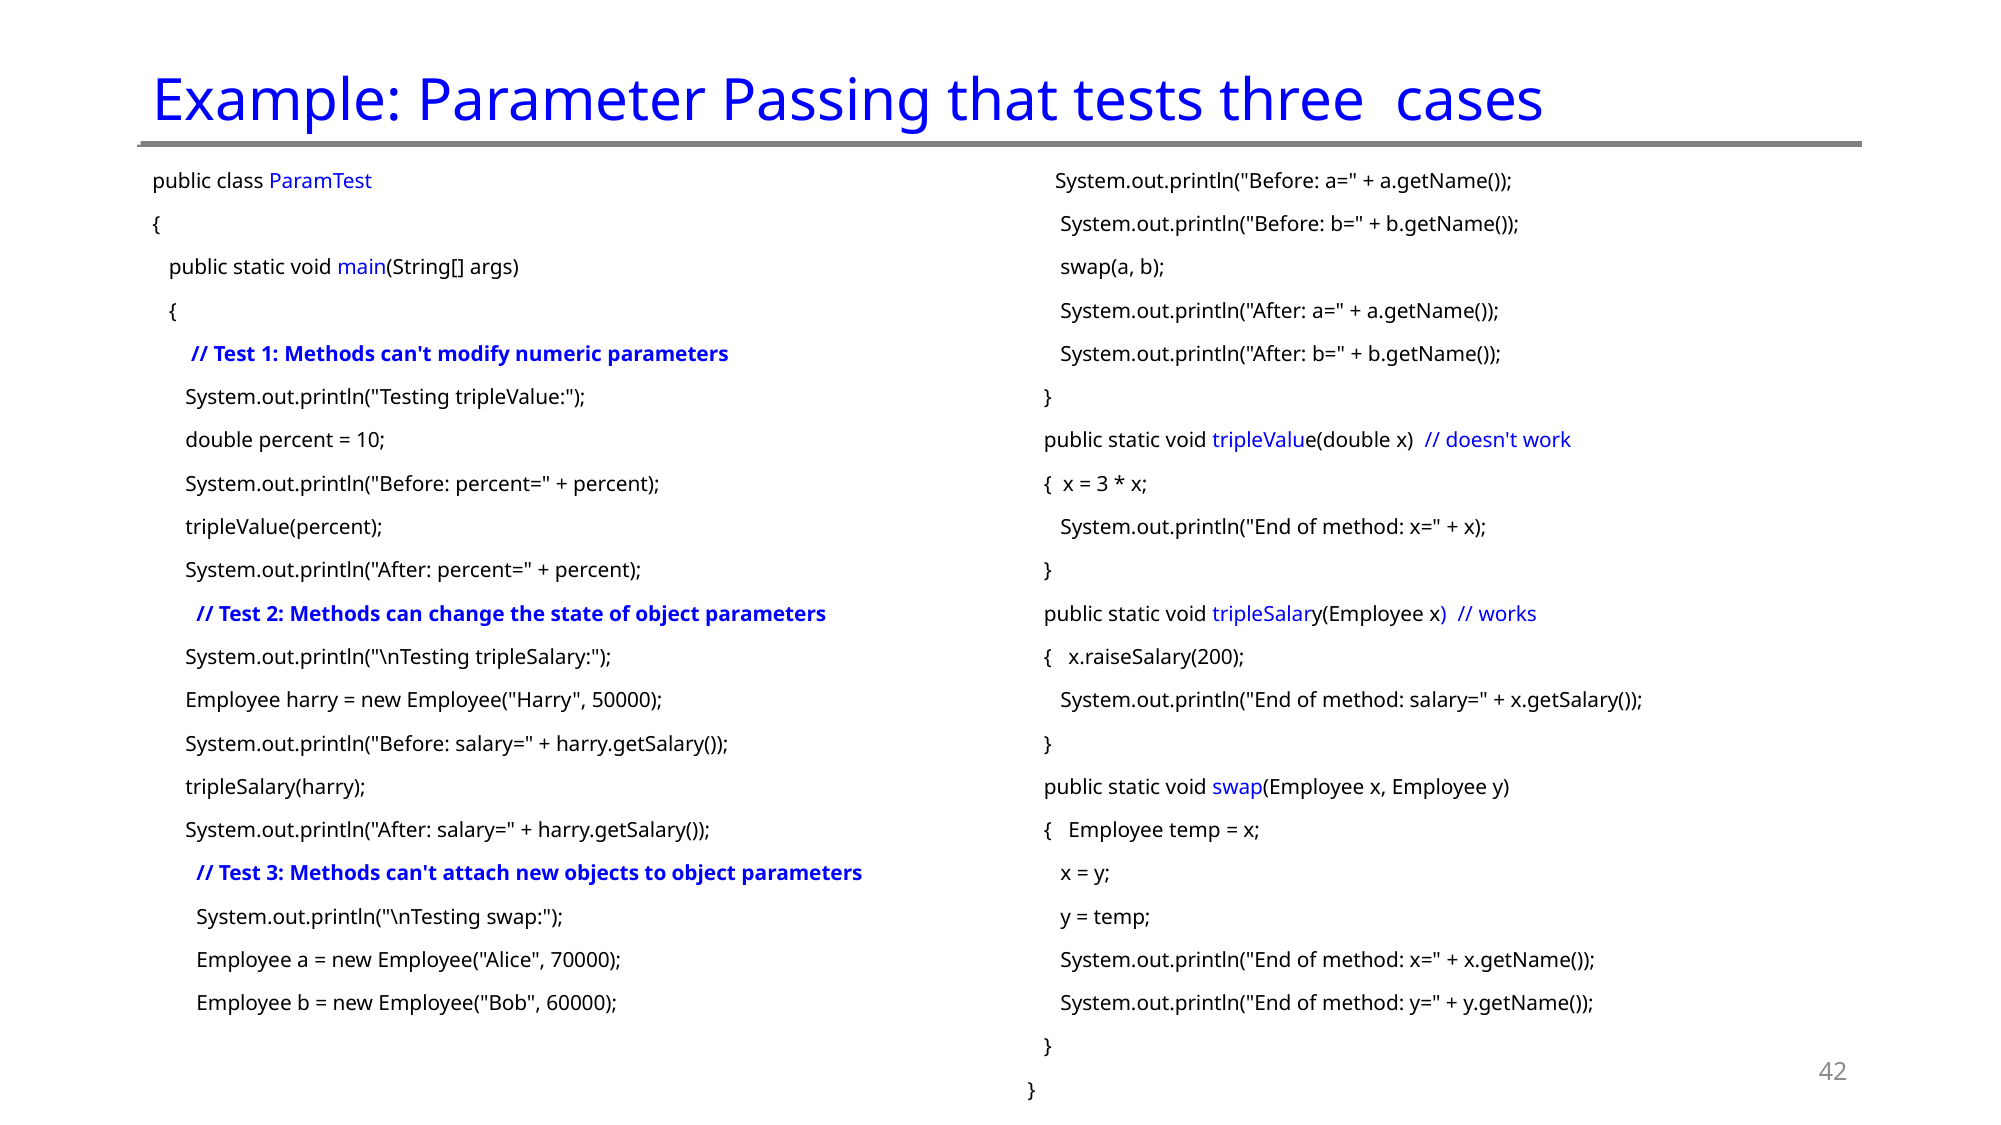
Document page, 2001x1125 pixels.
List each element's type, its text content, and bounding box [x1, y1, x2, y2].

list public class ParamTest { public static void main(String[] args) { // Test 1: Methods can't modify numeric parameters System.out.println("Testing tripleValue:"); double percent = 10; System.out.println("Before: percent=" + percent); tripleValue(percent); System.out.println("After: percent=" + percent); // Test 2: Methods can change the state of object parameters System.out.println("\nTesting tripleSalary:"); Employee harry = new Employee("Harry", 50000); System.out.println("Before: salary=" + harry.getSalary()); tripleSalary(harry); System.out.println("After: salary=" + harry.getSalary()); // Test 3: Methods can't attach new objects to object parameters System.out.println("\nTesting swap:"); Employee a = new Employee("Alice", 70000); Employee b = new Employee("Bob", 60000); [137, 162, 988, 1103]
list System.out.println("Before: a=" + a.getName()); System.out.println("Before: b=" + b.getName()); swap(a, b); System.out.println("After: a=" + a.getName()); System.out.println("After: b=" + b.getName()); } public static void tripleValue(double x) // doesn't work { x = 3 * x; System.out.println("End of method: x=" + x); } public static void tripleSalary(Employee x) // works { x.raiseSalary(200); System.out.println("End of method: salary=" + x.getSalary()); } public static void swap(Employee x, Employee y) { Employee temp = x; x = y; y = temp; System.out.println("End of method: x=" + x.getName()); System.out.println("End of method: y=" + y.getName()); } } [1012, 162, 1863, 1063]
slide_number 42 [1412, 1042, 1863, 1103]
title Example: Parameter Passing that tests three cases [137, 59, 1863, 144]
